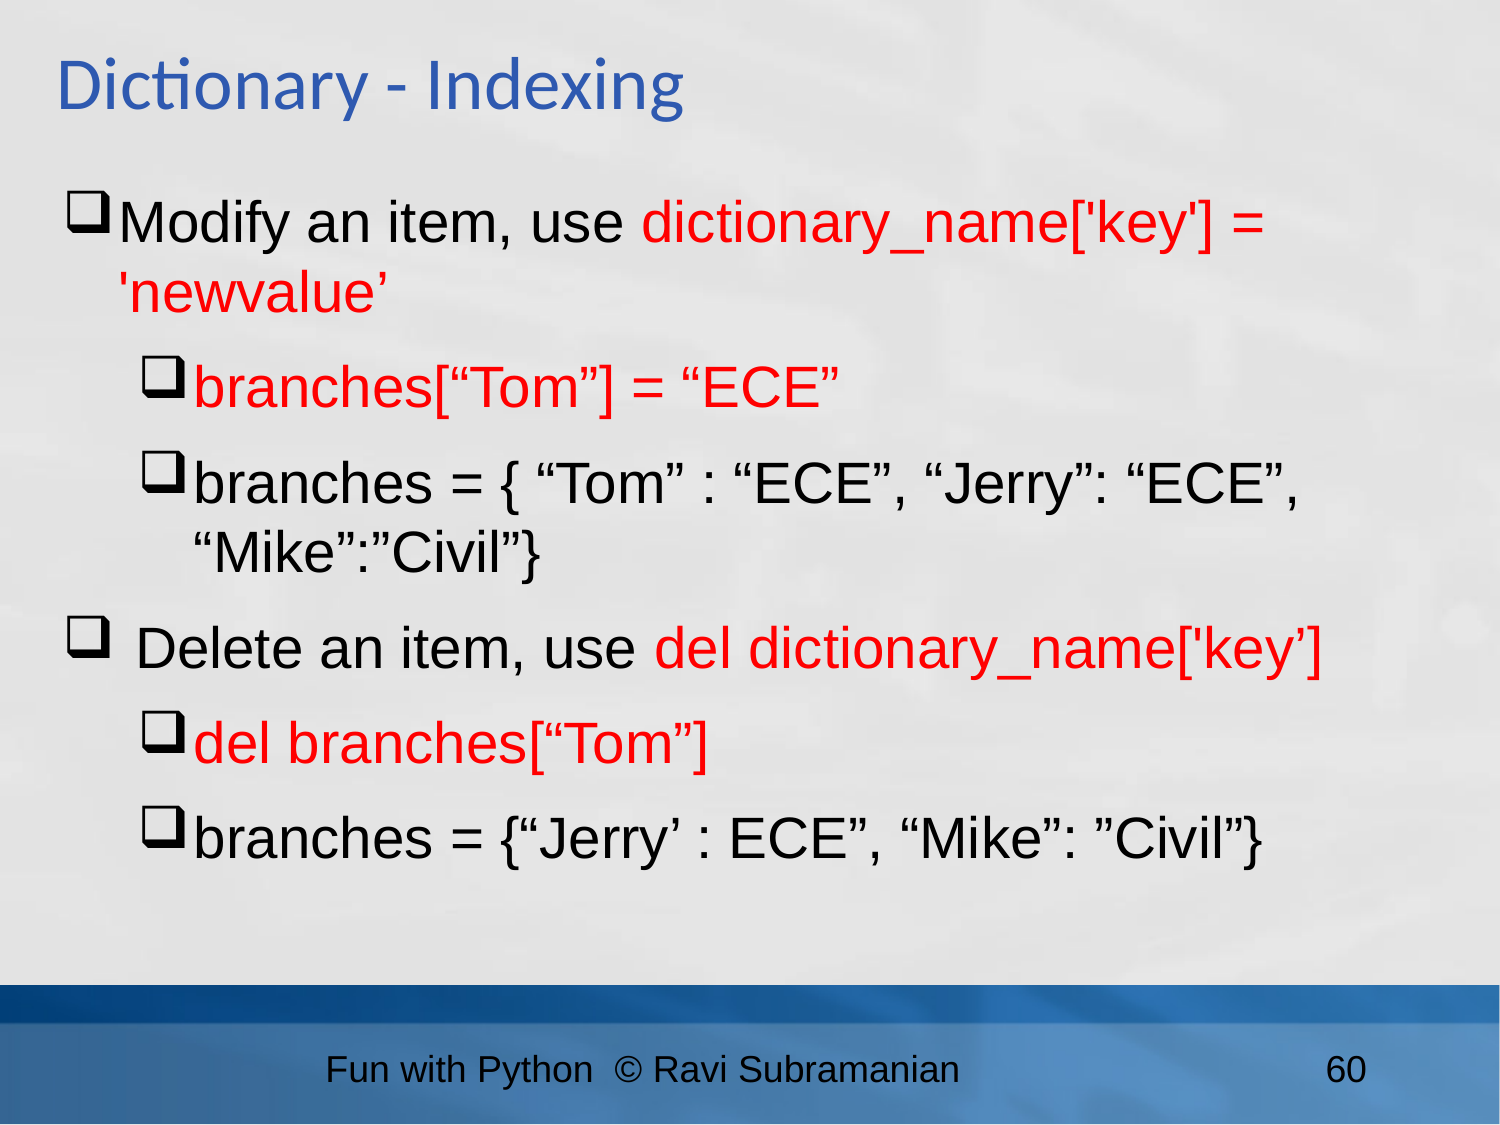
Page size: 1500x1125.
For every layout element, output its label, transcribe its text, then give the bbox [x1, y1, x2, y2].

text_box Modify an item, use dictionary_name['key'] = 'newvalue’ branches[“Tom”] = “ECE” branches = { “Tom” : “ECE”, “Jerry”: “ECE”, “Mike”:”Civil”} Delete an item, use del dictionary_name['key’] del branches[“Tom”] branches = {“Jerry’ : ECE”, “Mike”: ”Civil”} [62, 184, 1437, 874]
text_box Dictionary - Indexing [56, 0, 1431, 218]
picture [0, 0, 1500, 1125]
